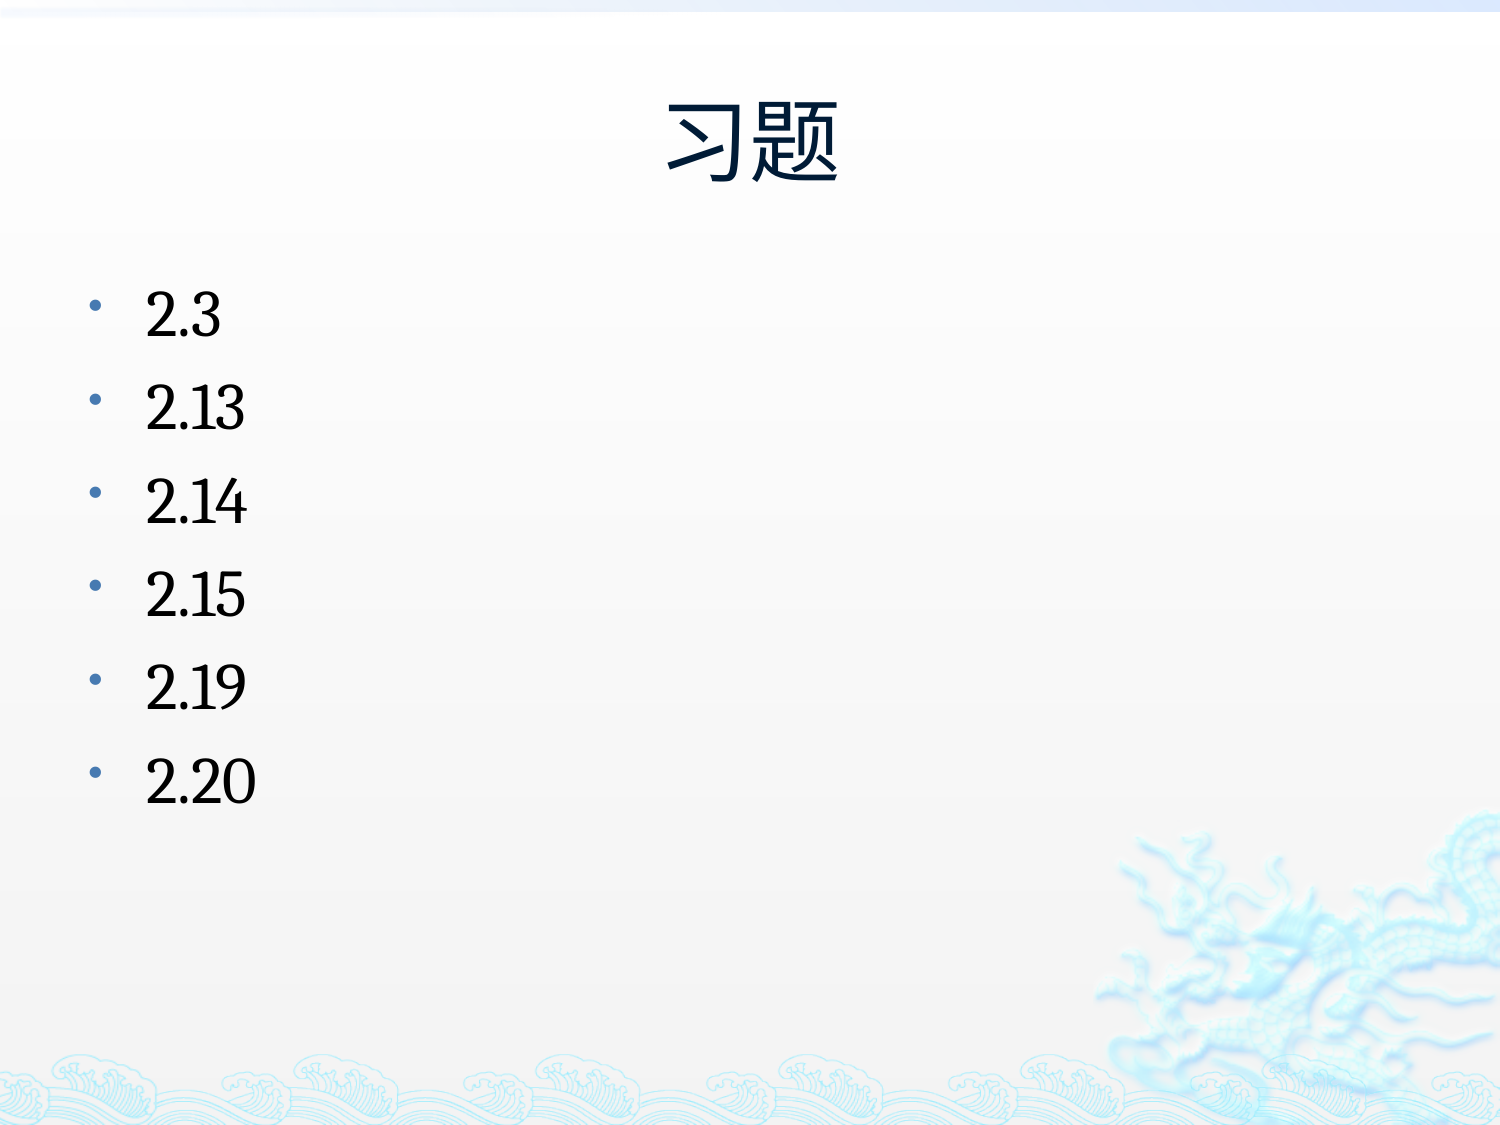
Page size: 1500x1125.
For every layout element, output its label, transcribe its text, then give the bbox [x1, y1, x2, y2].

list 2.3 2.13 2.14 2.15 2.19 2.20 [75, 262, 1418, 1005]
title 习题 [75, 45, 1425, 233]
